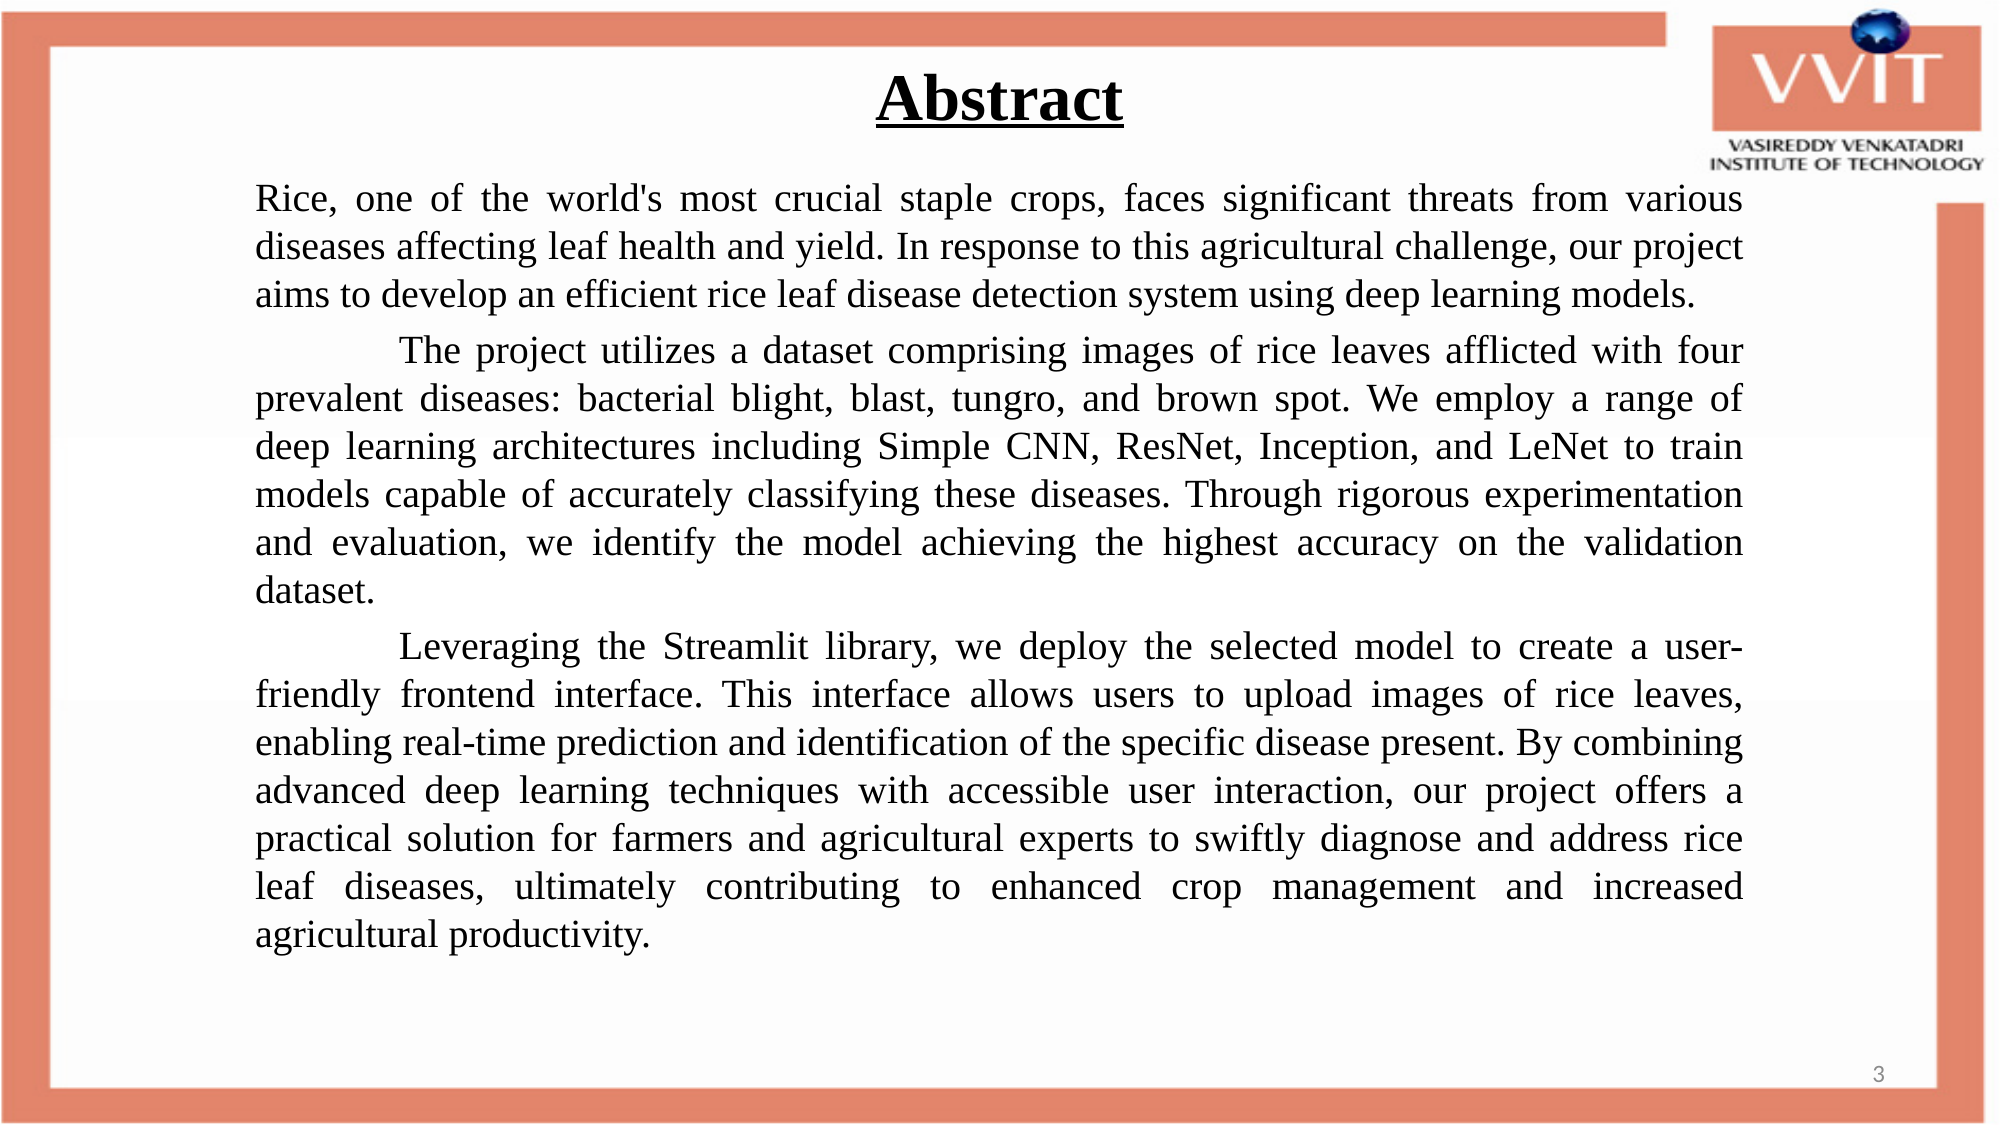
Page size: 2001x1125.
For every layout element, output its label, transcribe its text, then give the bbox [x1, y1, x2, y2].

slide_number 3 [1433, 1042, 1900, 1103]
title Abstract [99, 0, 1900, 188]
picture [0, 0, 2001, 1125]
list Rice, one of the world's most crucial staple crops, faces significant threats from various diseases affecting leaf health and yield. In response to this agricultural challenge, our project aims to develop an efficient rice leaf disease detection system using deep learning models. The project utilizes a dataset comprising images of rice leaves afflicted with four prevalent diseases: bacterial blight, blast, tungro, and brown spot. We employ a range of deep learning architectures including Simple CNN, ResNet, Inception, and LeNet to train models capable of accurately classifying these diseases. Through rigorous experimentation and evaluation, we identify the model achieving the highest accuracy on the validation dataset. Leveraging the Streamlit library, we deploy the selected model to create a user-friendly frontend interface. This interface allows users to upload images of rice leaves, enabling real-time prediction and identification of the specific disease present. By combining advanced deep learning techniques with accessible user interaction, our project offers a practical solution for farmers and agricultural experts to swiftly diagnose and address rice leaf diseases, ultimately contributing to enhanced crop management and increased agricultural productivity. [240, 163, 1760, 1008]
